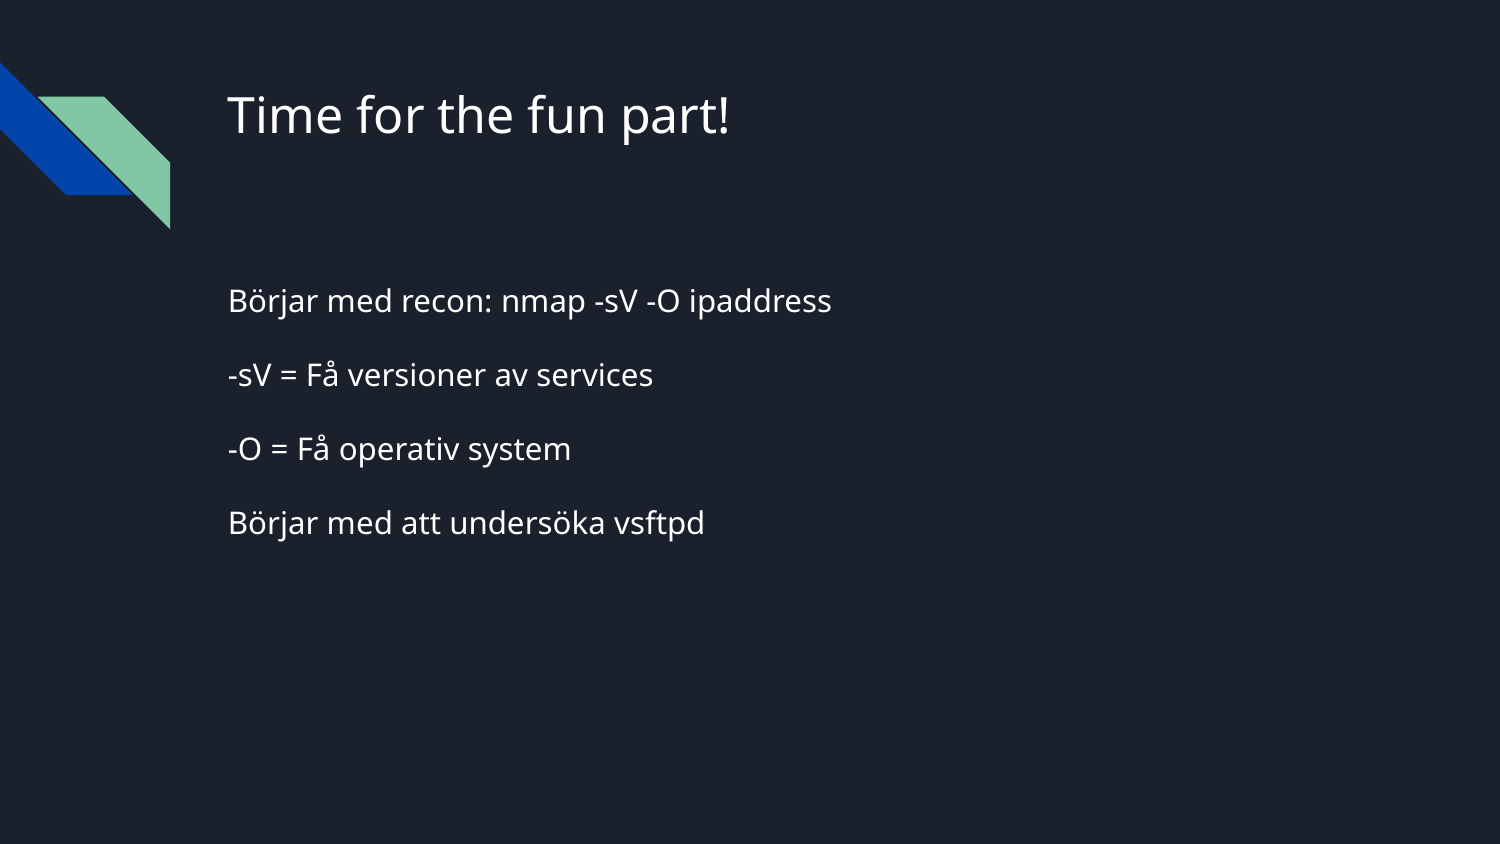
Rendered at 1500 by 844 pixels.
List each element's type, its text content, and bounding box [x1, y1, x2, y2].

list Börjar med recon: nmap -sV -O ipaddress -sV = Få versioner av services -O = Få operativ system Börjar med att undersöka vsftpd [212, 257, 1368, 735]
title Time for the fun part! [212, 64, 1368, 215]
